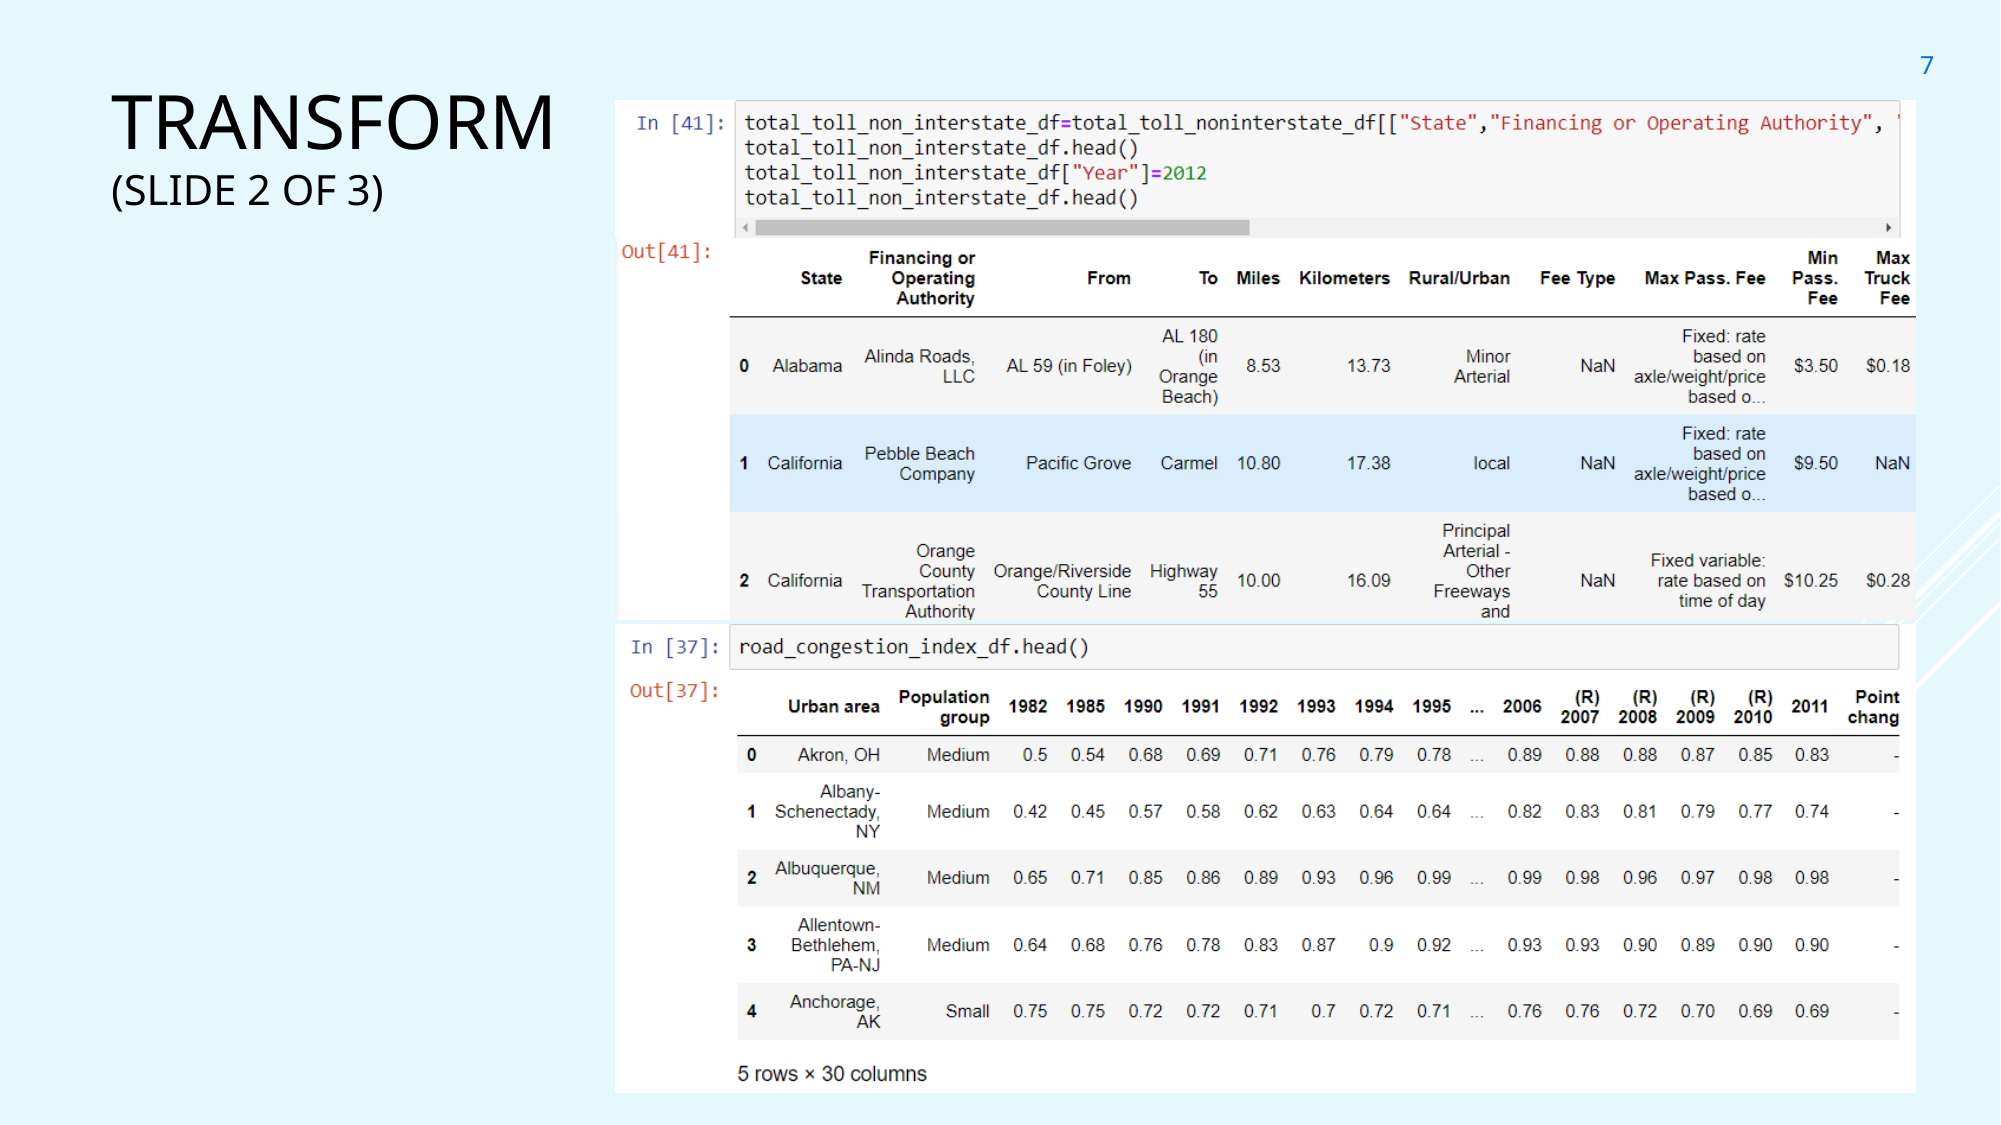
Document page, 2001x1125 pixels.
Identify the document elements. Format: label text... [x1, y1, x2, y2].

picture [615, 100, 1916, 620]
slide_number 7 [1897, 46, 1950, 91]
text_box TRANSFORM (Slide 2 of 3) [96, 50, 679, 272]
picture [615, 624, 1916, 1093]
